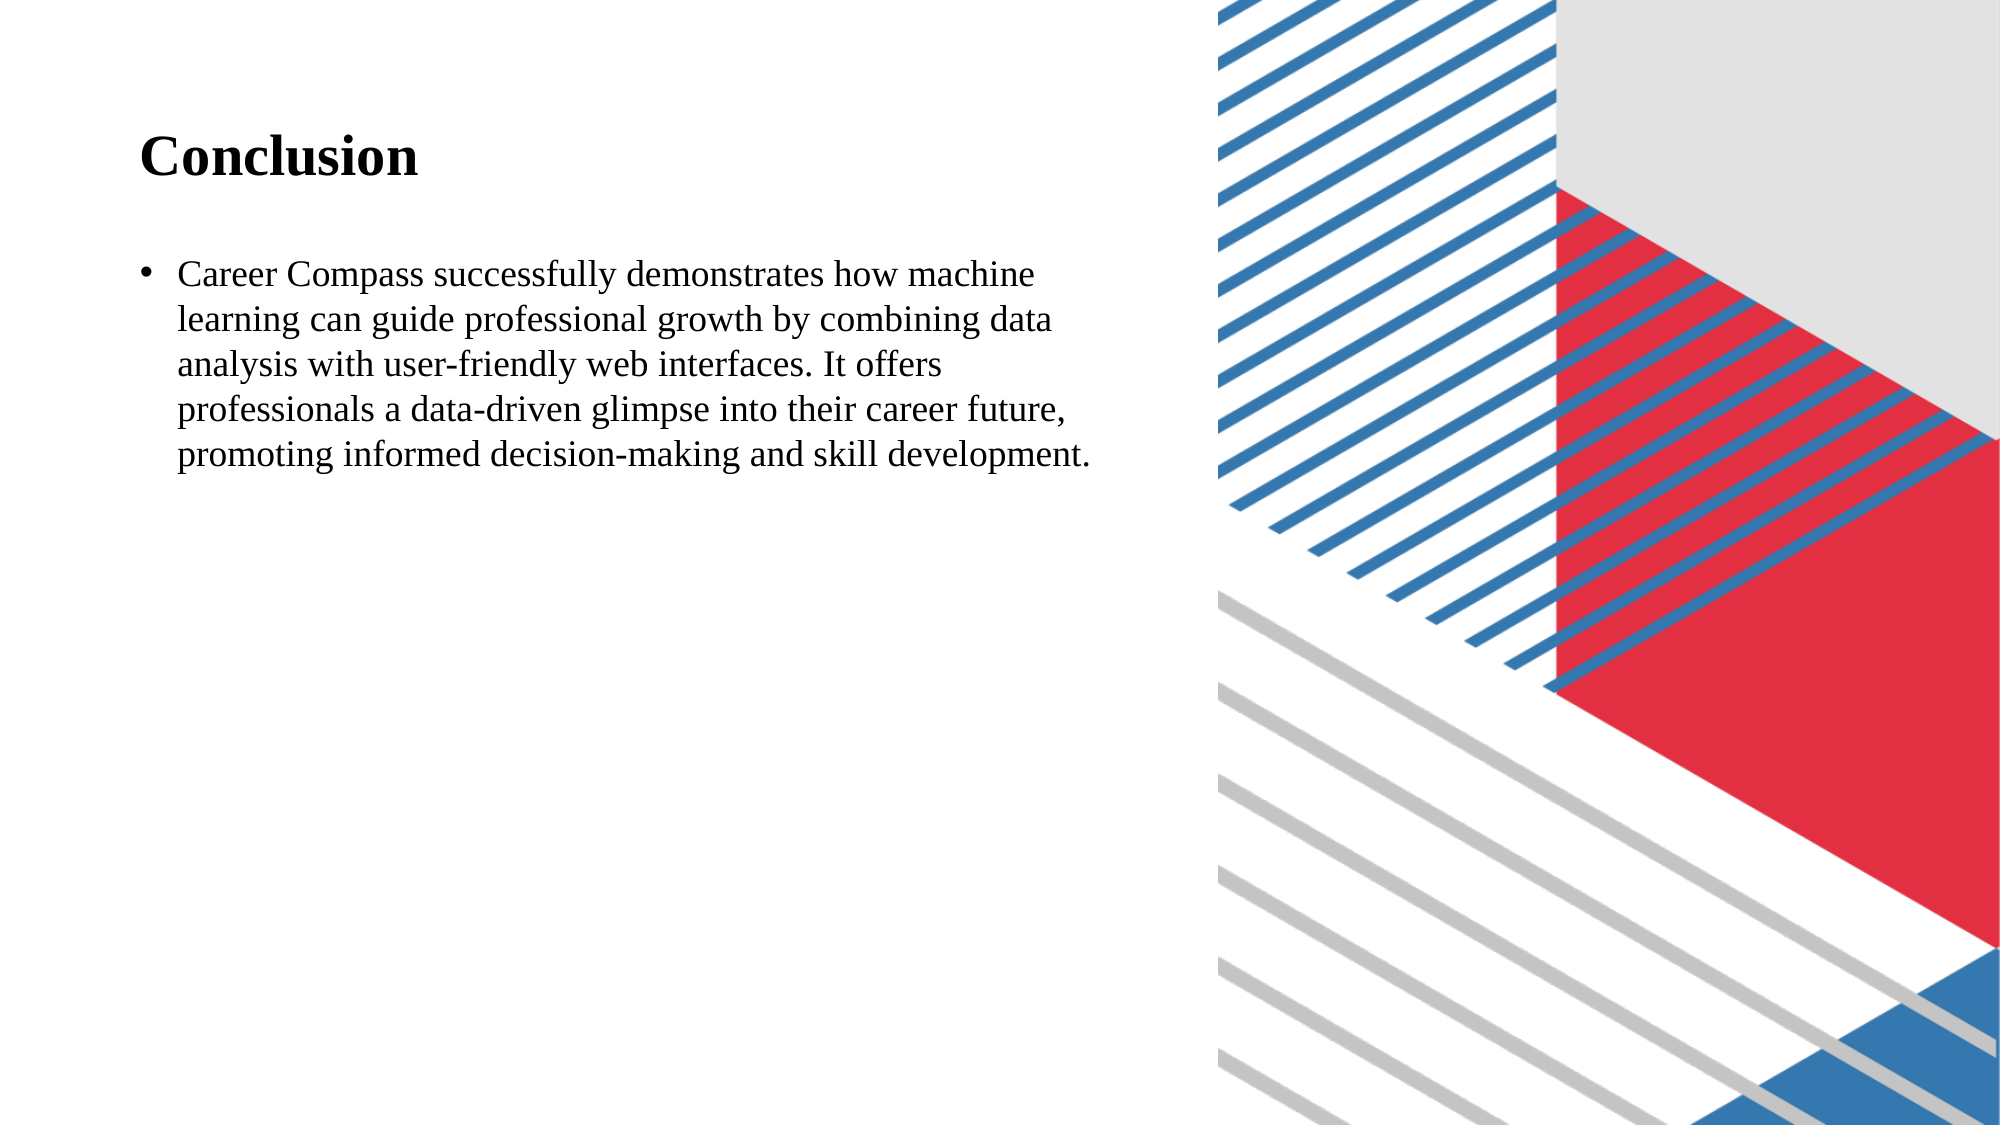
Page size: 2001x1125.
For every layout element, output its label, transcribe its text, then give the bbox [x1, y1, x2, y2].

picture [1218, 0, 2000, 1125]
title Conclusion [125, 117, 1188, 215]
list Career Compass successfully demonstrates how machine learning can guide professional growth by combining data analysis with user-friendly web interfaces. It offers professionals a data-driven glimpse into their career future, promoting informed decision-making and skill development. [125, 242, 1166, 780]
